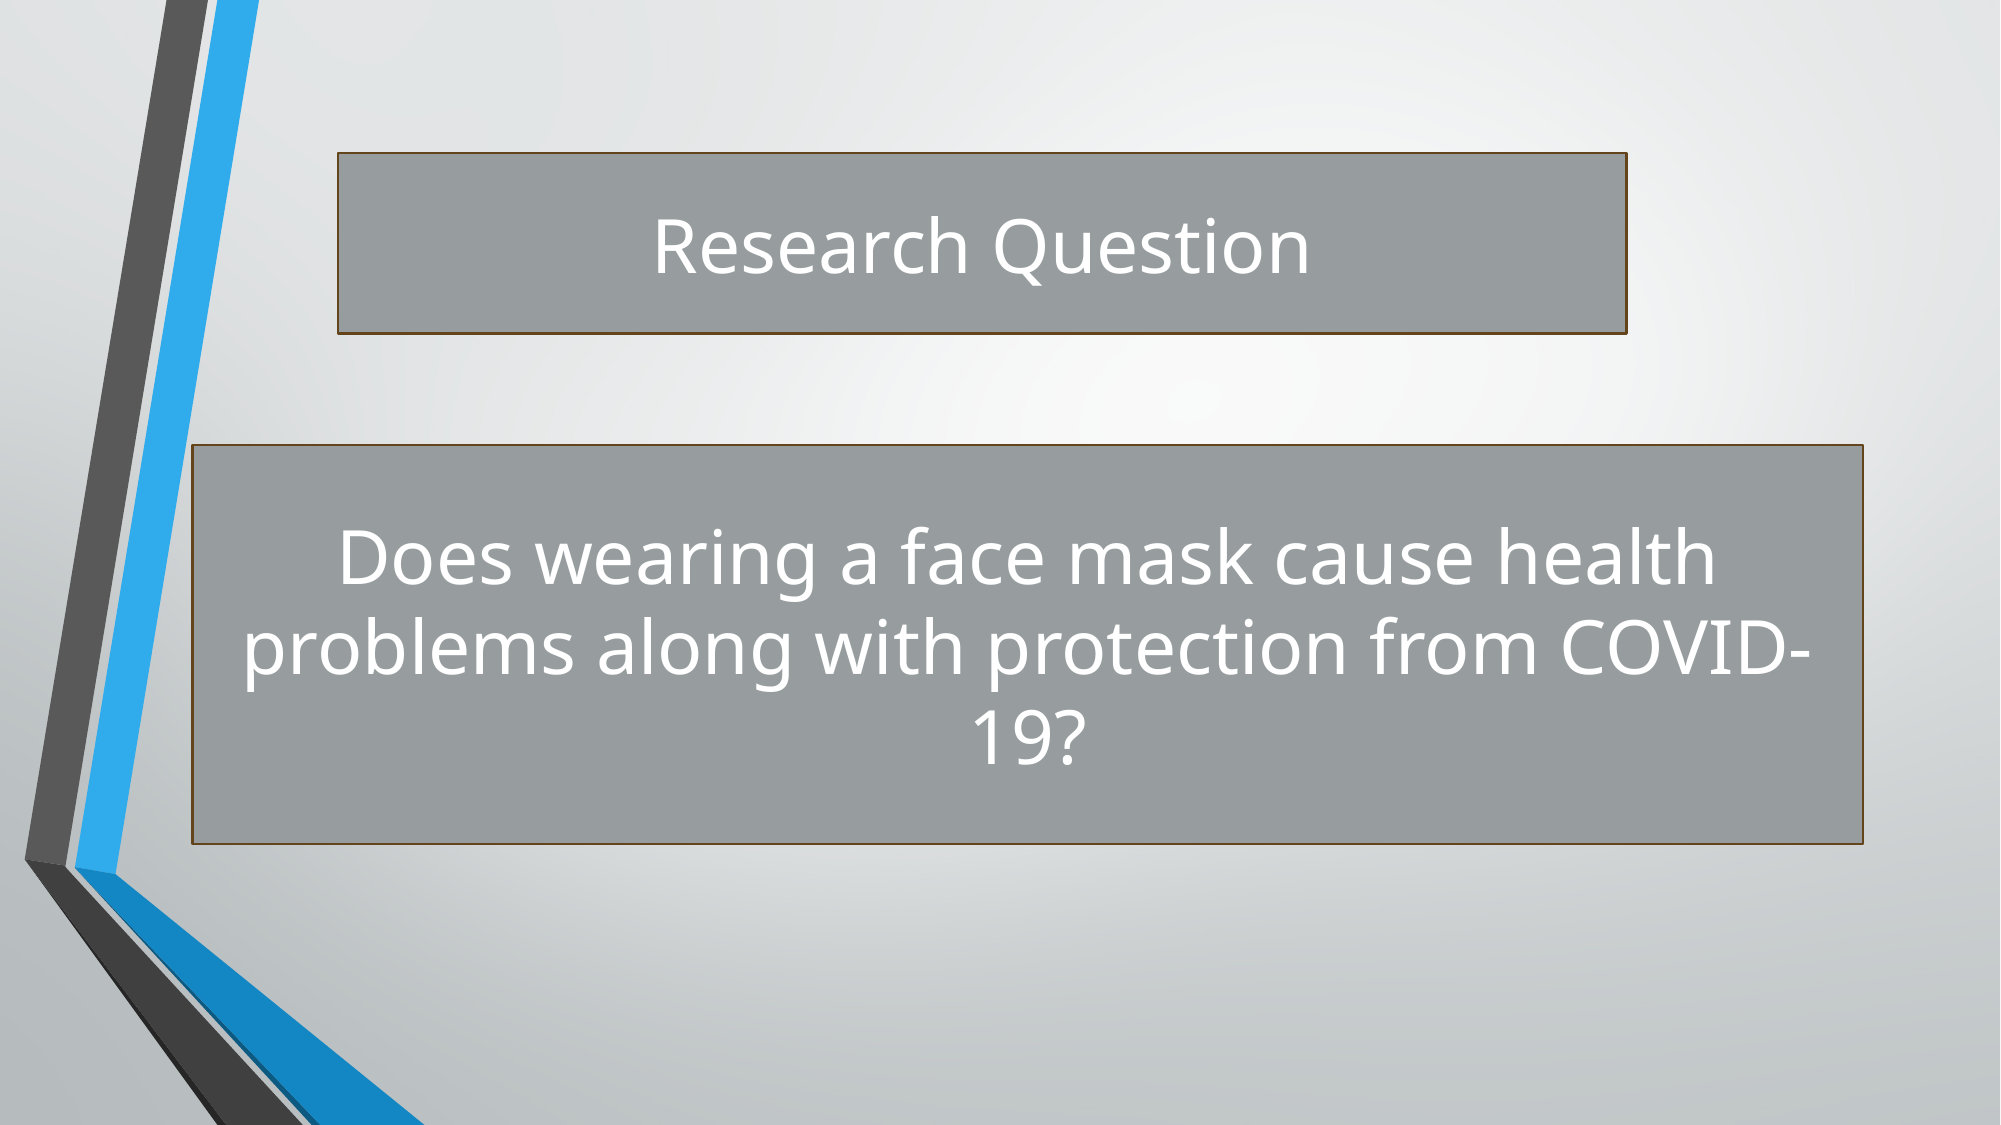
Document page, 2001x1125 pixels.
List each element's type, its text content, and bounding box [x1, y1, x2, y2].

text_box Research Question [337, 152, 1628, 335]
text_box Does wearing a face mask cause health problems along with protection from COVID-19? [191, 444, 1864, 845]
